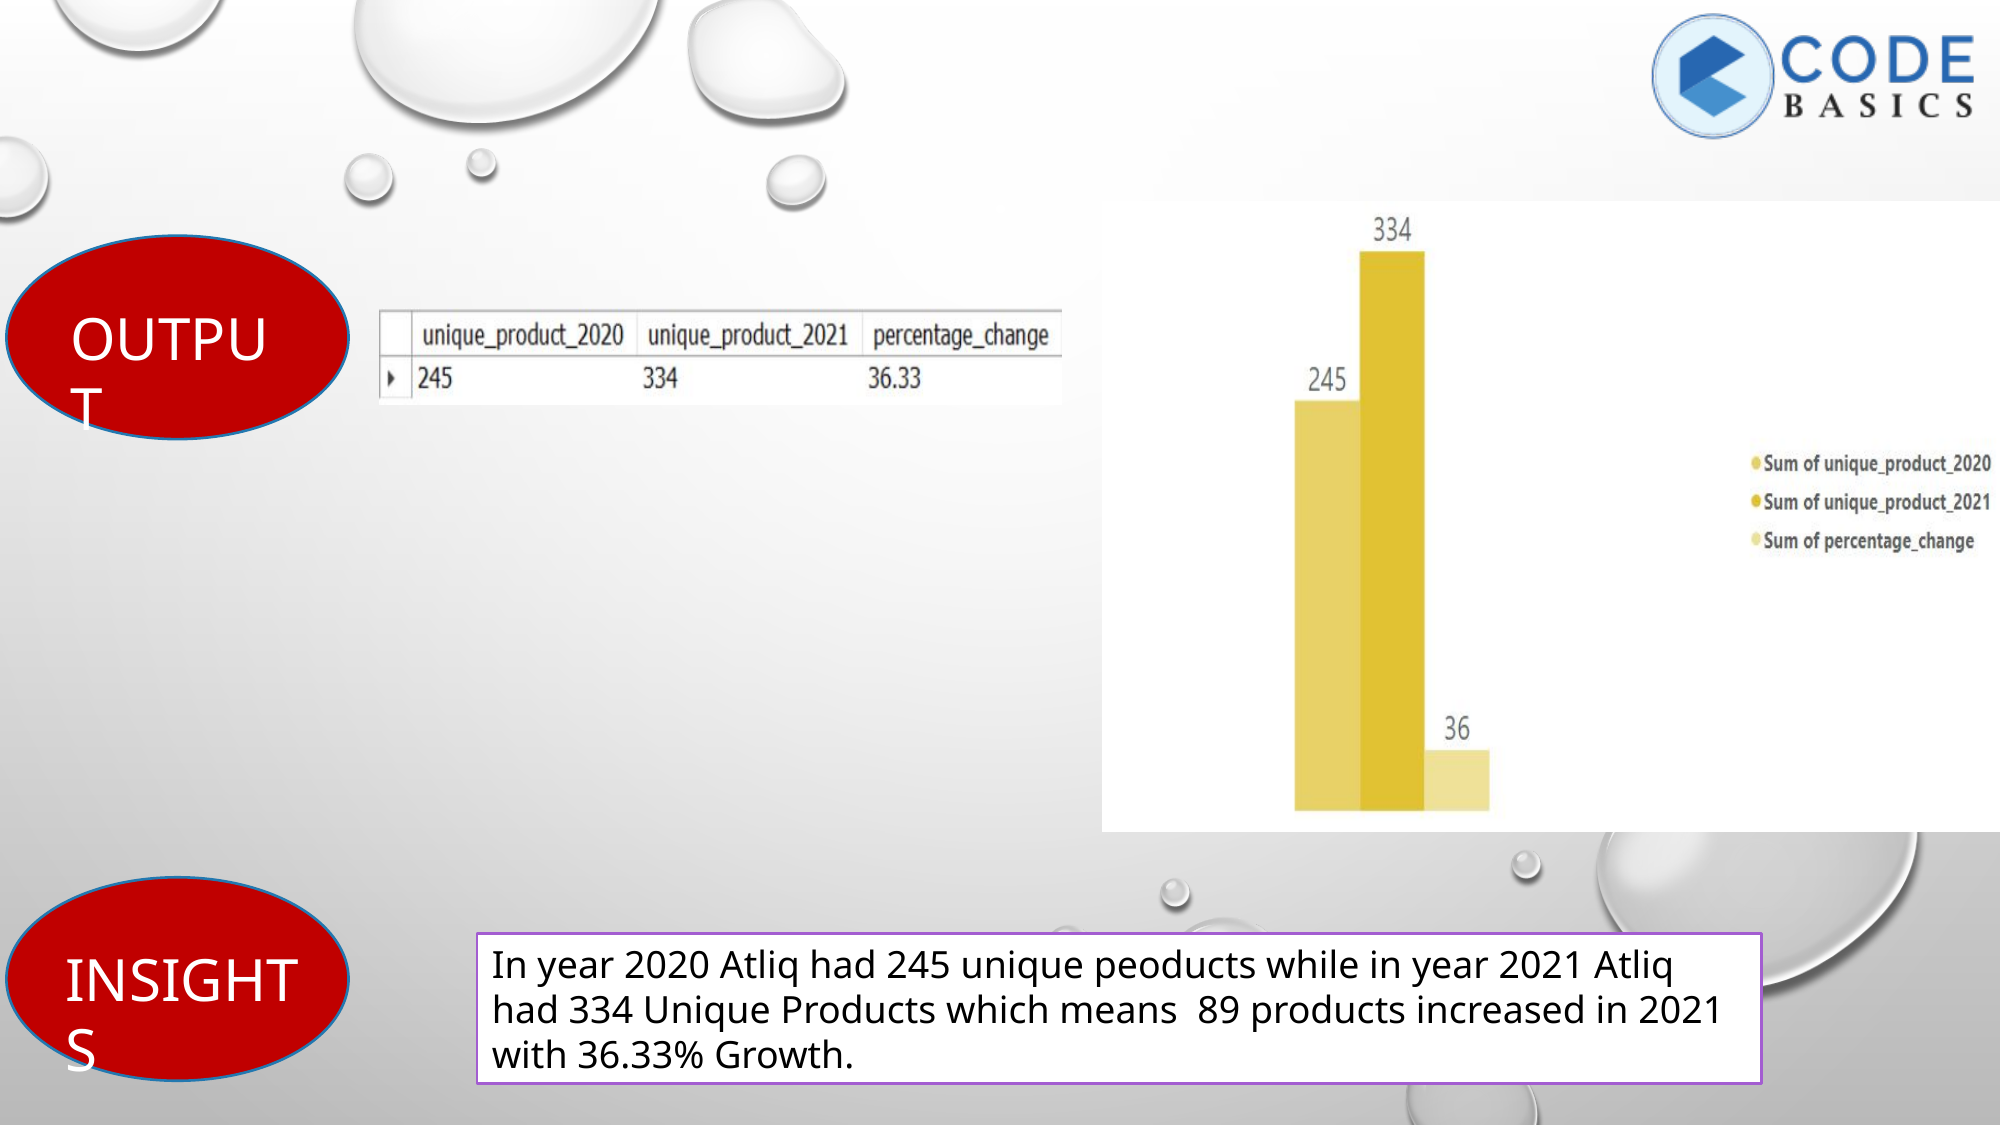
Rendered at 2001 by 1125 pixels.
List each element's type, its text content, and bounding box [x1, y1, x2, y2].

picture [0, 0, 2000, 1125]
text_box OUTPUT [55, 294, 290, 450]
text_box INSIGHTS [50, 936, 322, 1091]
text_box [5, 234, 350, 416]
text_box [5, 875, 350, 1049]
text_box In year 2020 Atliq had 245 unique peoducts while in year 2021 Atliq had 334 Unique Products which means 89 products increased in 2021 with 36.33% Growth. [476, 932, 1763, 1085]
